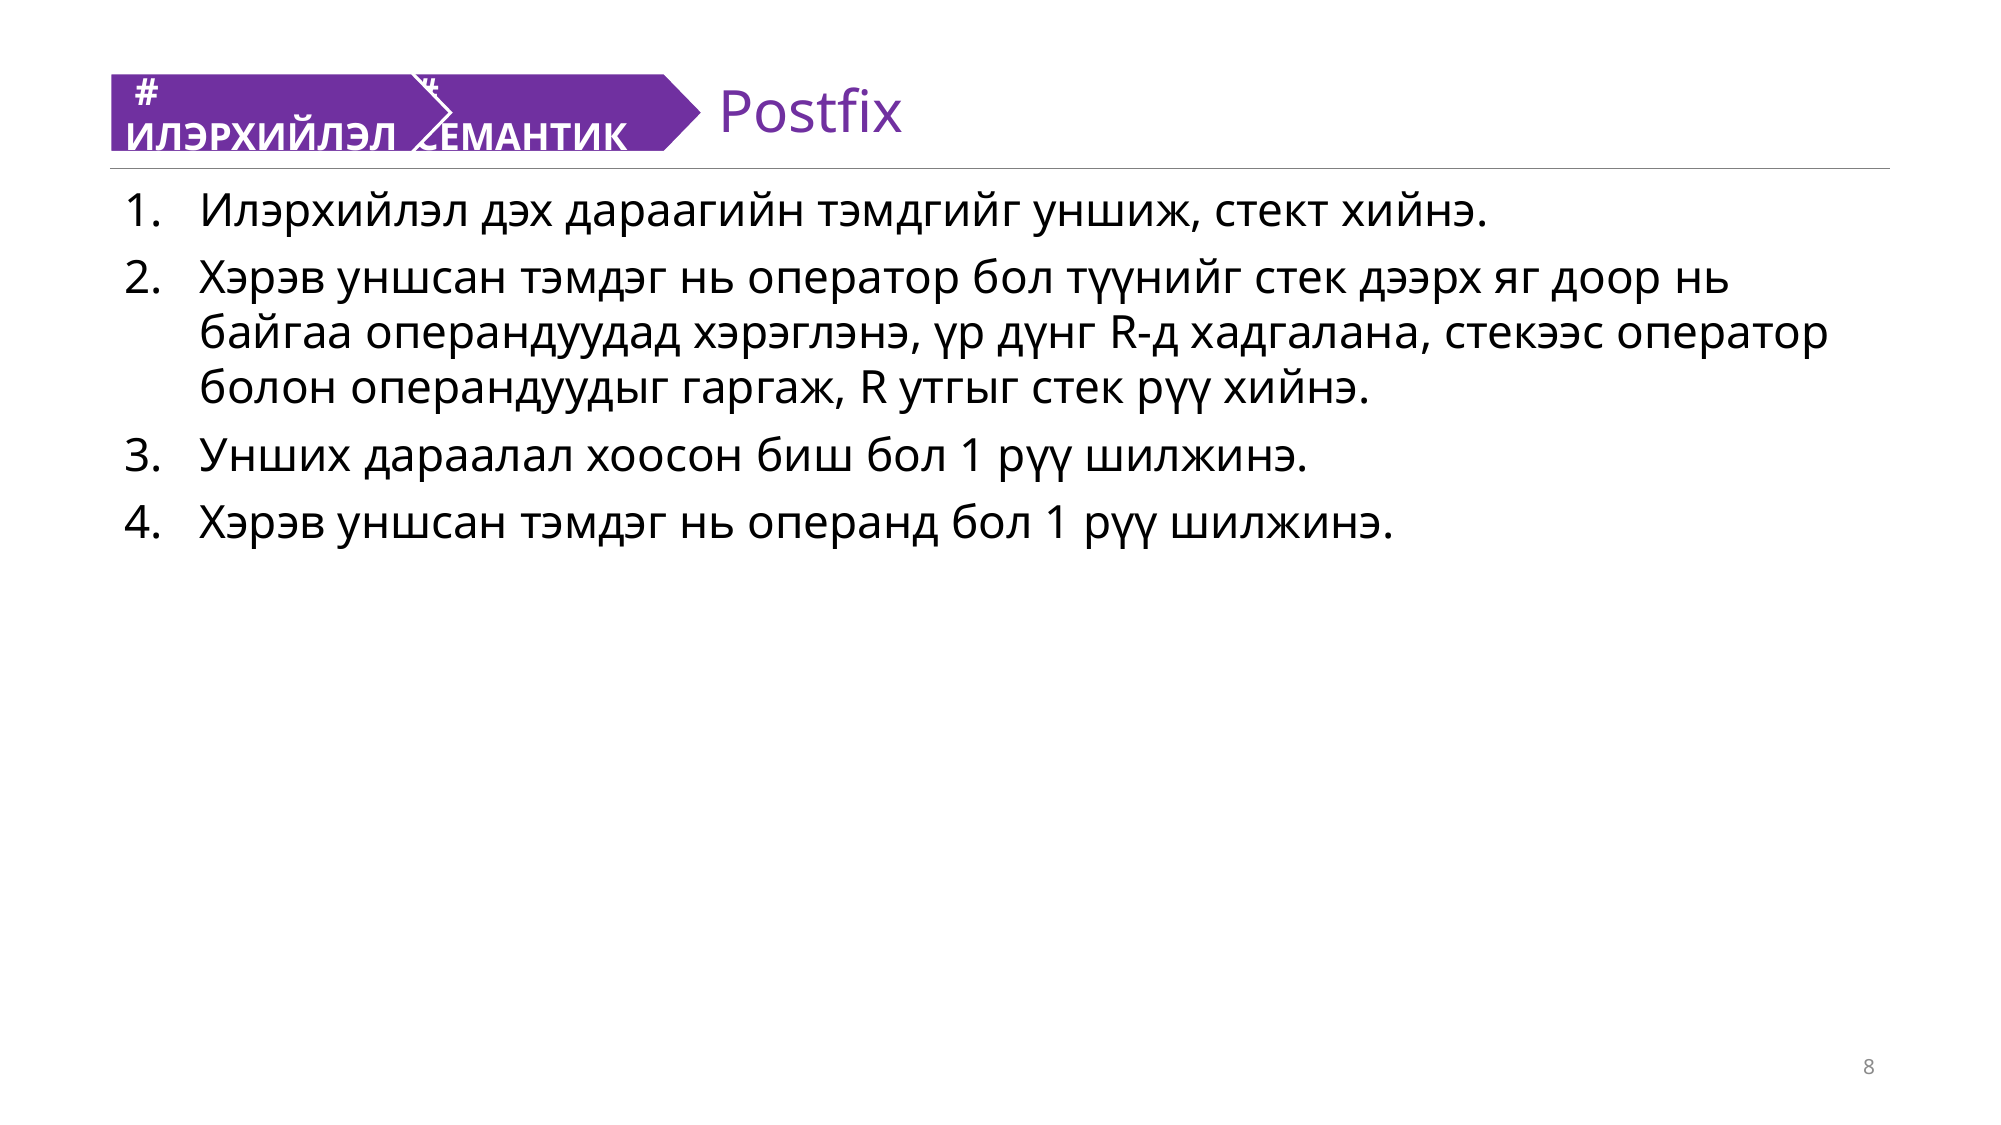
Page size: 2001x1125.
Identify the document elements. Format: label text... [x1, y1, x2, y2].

slide_number 8 [1412, 1050, 1890, 1085]
text_box # ИЛЭРХИЙЛЭЛ [108, 71, 453, 154]
text_box Илэрхийлэл дэх дараагийн тэмдгийг уншиж, стект хийнэ. Хэрэв уншсан тэмдэг нь оператор бол түүнийг стек дээрх яг доор нь байгаа операндуудад хэрэглэнэ, үр дүнг R-д хадгалана, стекээс оператор болон операндуудыг гаргаж, R утгыг стек рүү хийнэ. Унших дараалал хоосон биш бол 1 рүү шилжинэ. Хэрэв уншсан тэмдэг нь операнд бол 1 рүү шилжинэ. [109, 173, 1890, 556]
text_box # СЕМАНТИК [414, 71, 706, 154]
text_box Postfix [703, 72, 1890, 153]
